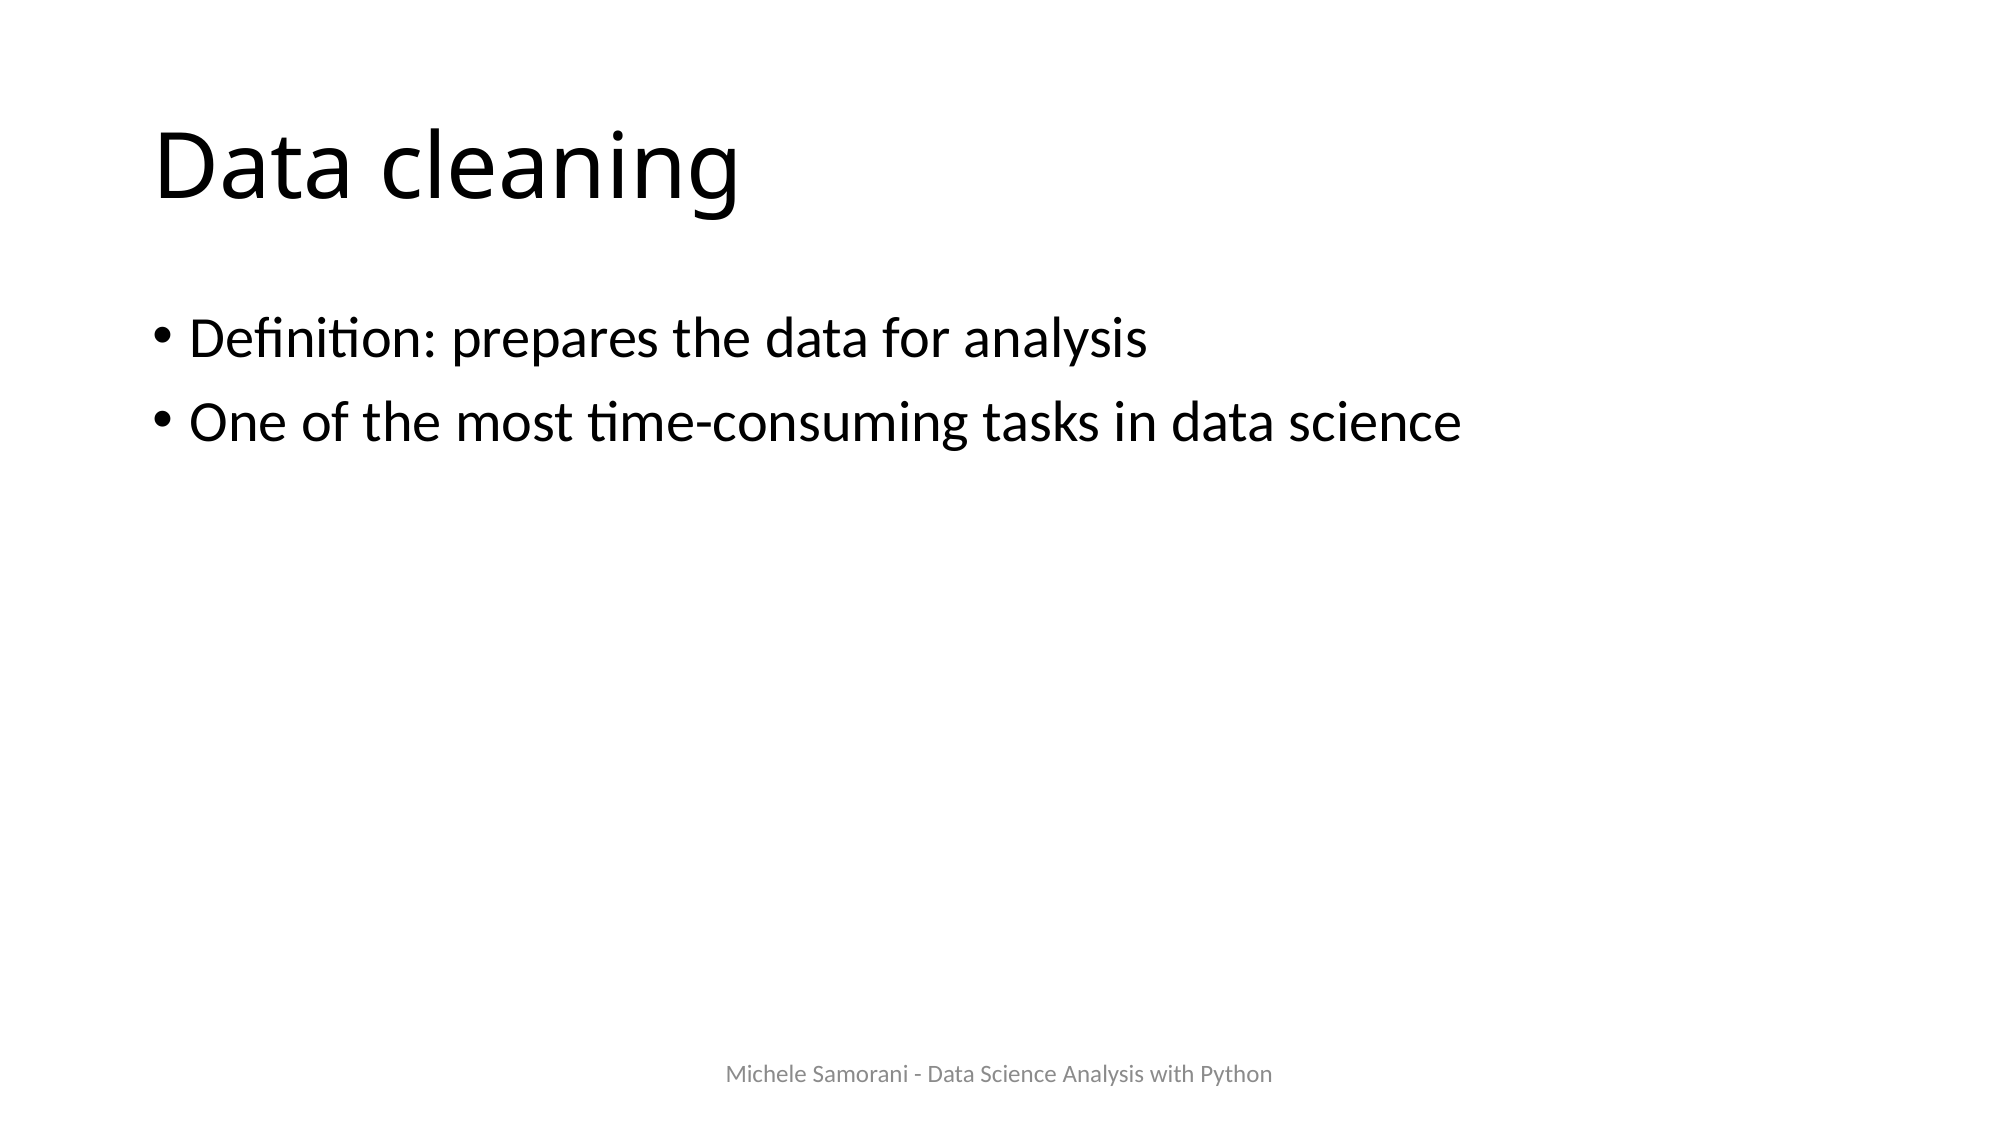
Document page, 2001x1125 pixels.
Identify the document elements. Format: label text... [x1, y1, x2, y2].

list Definition: prepares the data for analysis One of the most time-consuming tasks in data science [137, 299, 1863, 1014]
footer Michele Samorani - Data Science Analysis with Python [662, 1042, 1338, 1103]
title Data cleaning [137, 59, 1863, 278]
